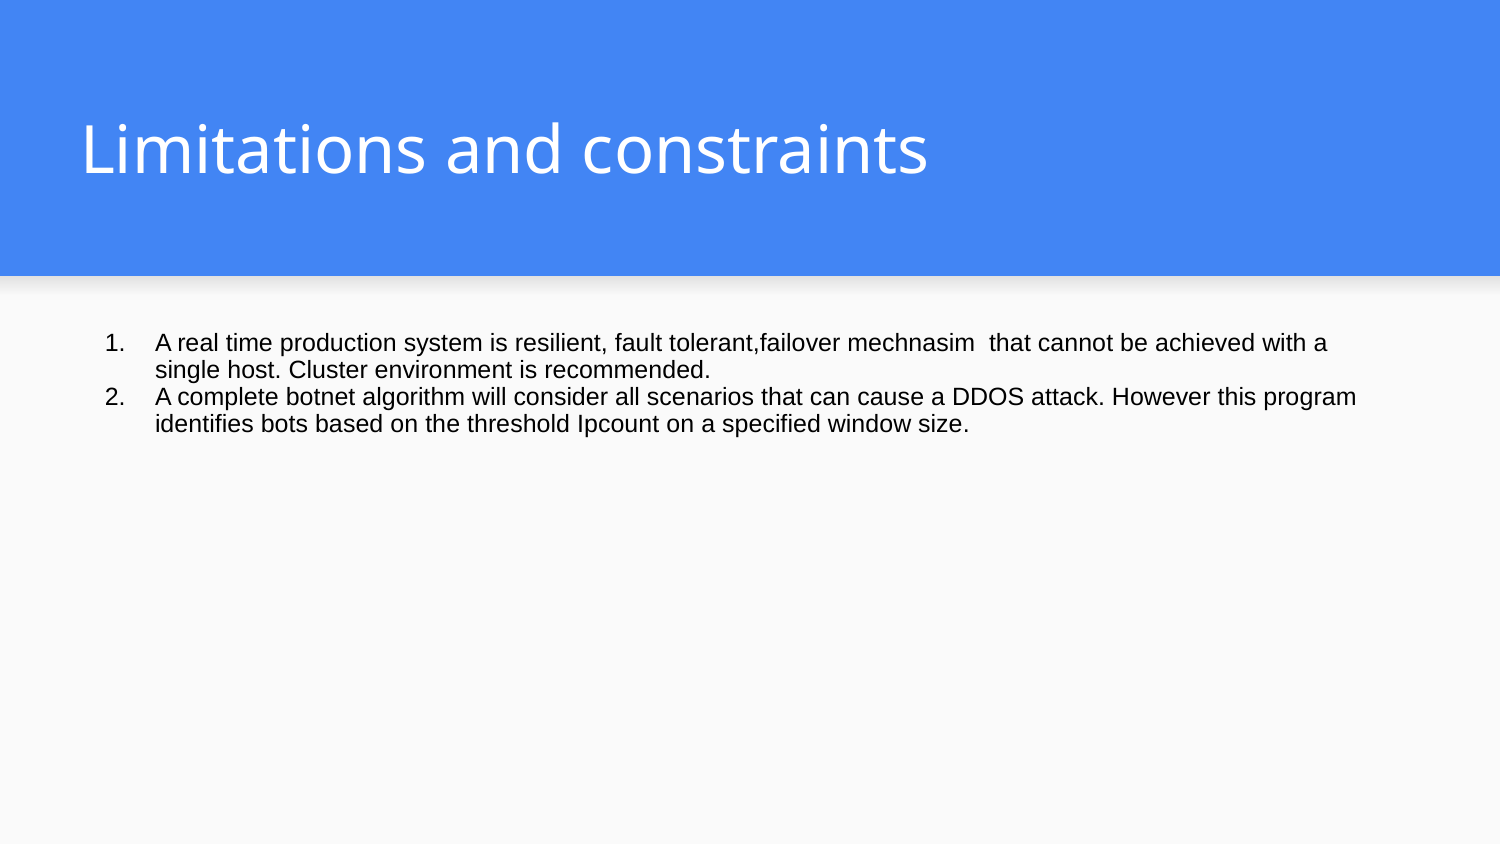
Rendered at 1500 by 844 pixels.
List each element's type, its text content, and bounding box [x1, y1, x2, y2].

list A real time production system is resilient, fault tolerant,failover mechnasim that cannot be achieved with a single host. Cluster environment is recommended. A complete botnet algorithm will consider all scenarios that can cause a DDOS attack. However this program identifies bots based on the threshold Ipcount on a specified window size. [64, 314, 1414, 780]
title Limitations and constraints [64, 76, 1414, 203]
